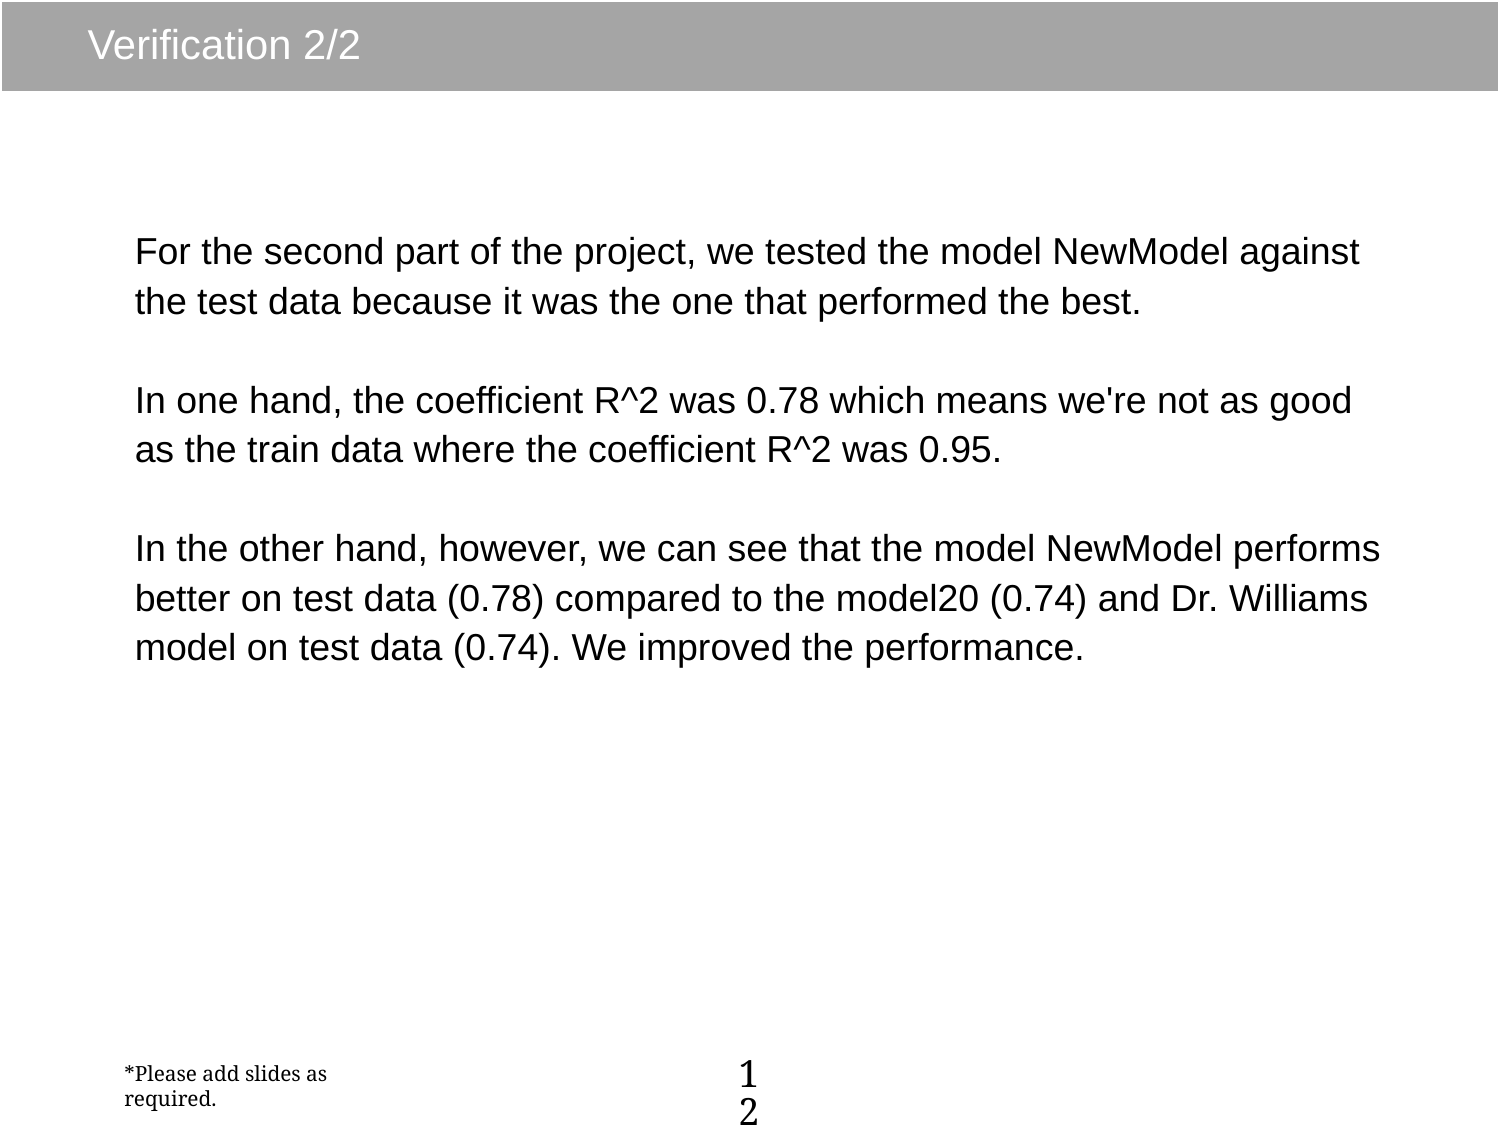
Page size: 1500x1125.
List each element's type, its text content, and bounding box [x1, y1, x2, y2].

title Verification 2/2 [79, 2, 1231, 91]
slide_number 12 [730, 1042, 770, 1125]
list For the second part of the project, we tested the model NewModel against the test data because it was the one that performed the best. In one hand, the coefficient R^2 was 0.78 which means we're not as good as the train data where the coefficient R^2 was 0.95. In the other hand, however, we can see that the model NewModel performs better on test data (0.78) compared to the model20 (0.74) and Dr. Williams model on test data (0.74). We improved the performance. [127, 215, 1429, 896]
text_box *Please add slides as required. [116, 1053, 413, 1118]
